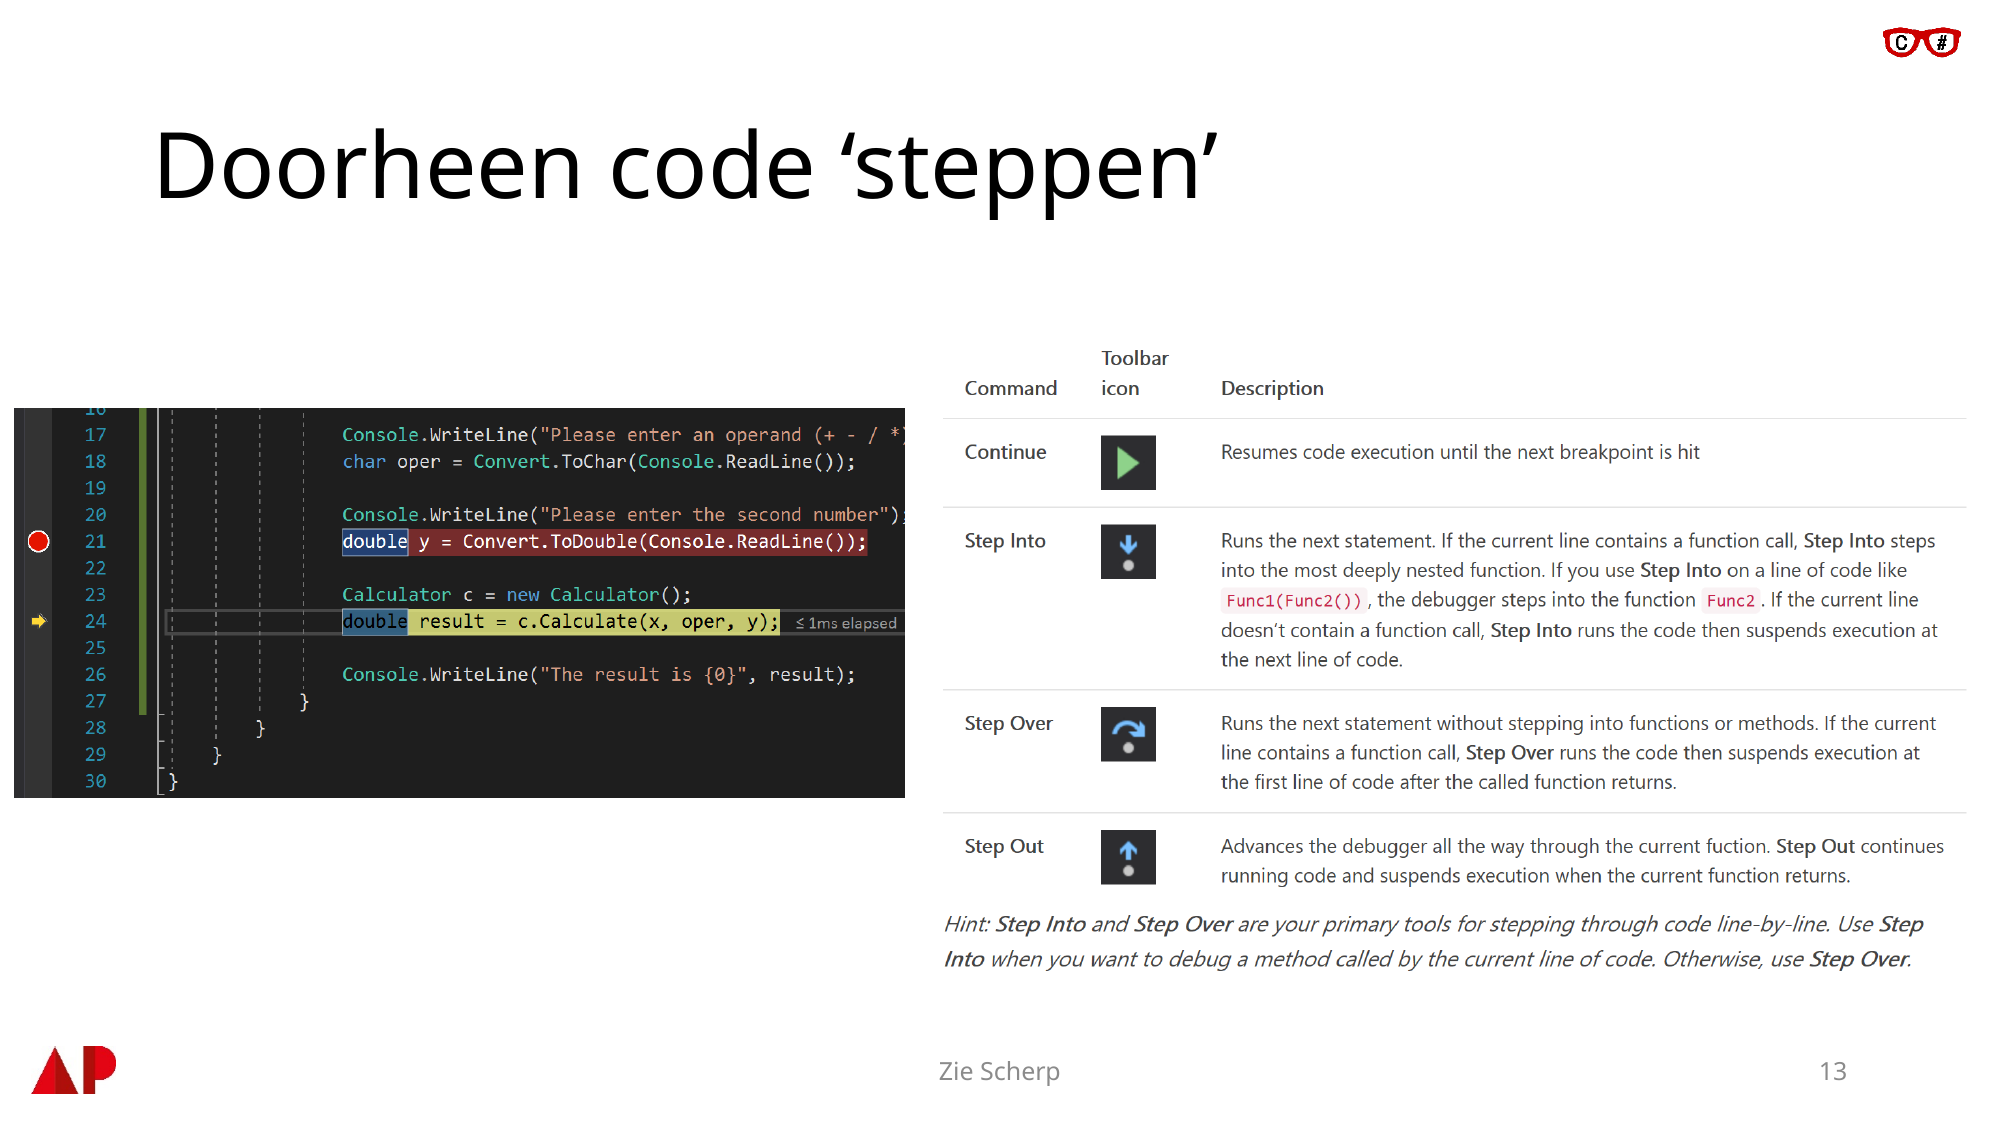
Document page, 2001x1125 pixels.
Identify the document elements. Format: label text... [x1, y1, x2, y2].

picture [1879, 0, 1964, 85]
title Doorheen code ‘steppen’ [137, 59, 1863, 278]
picture [31, 1046, 116, 1094]
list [14, 408, 905, 798]
picture [905, 330, 1975, 990]
footer Zie Scherp [662, 1042, 1338, 1103]
slide_number 13 [1412, 1042, 1863, 1103]
